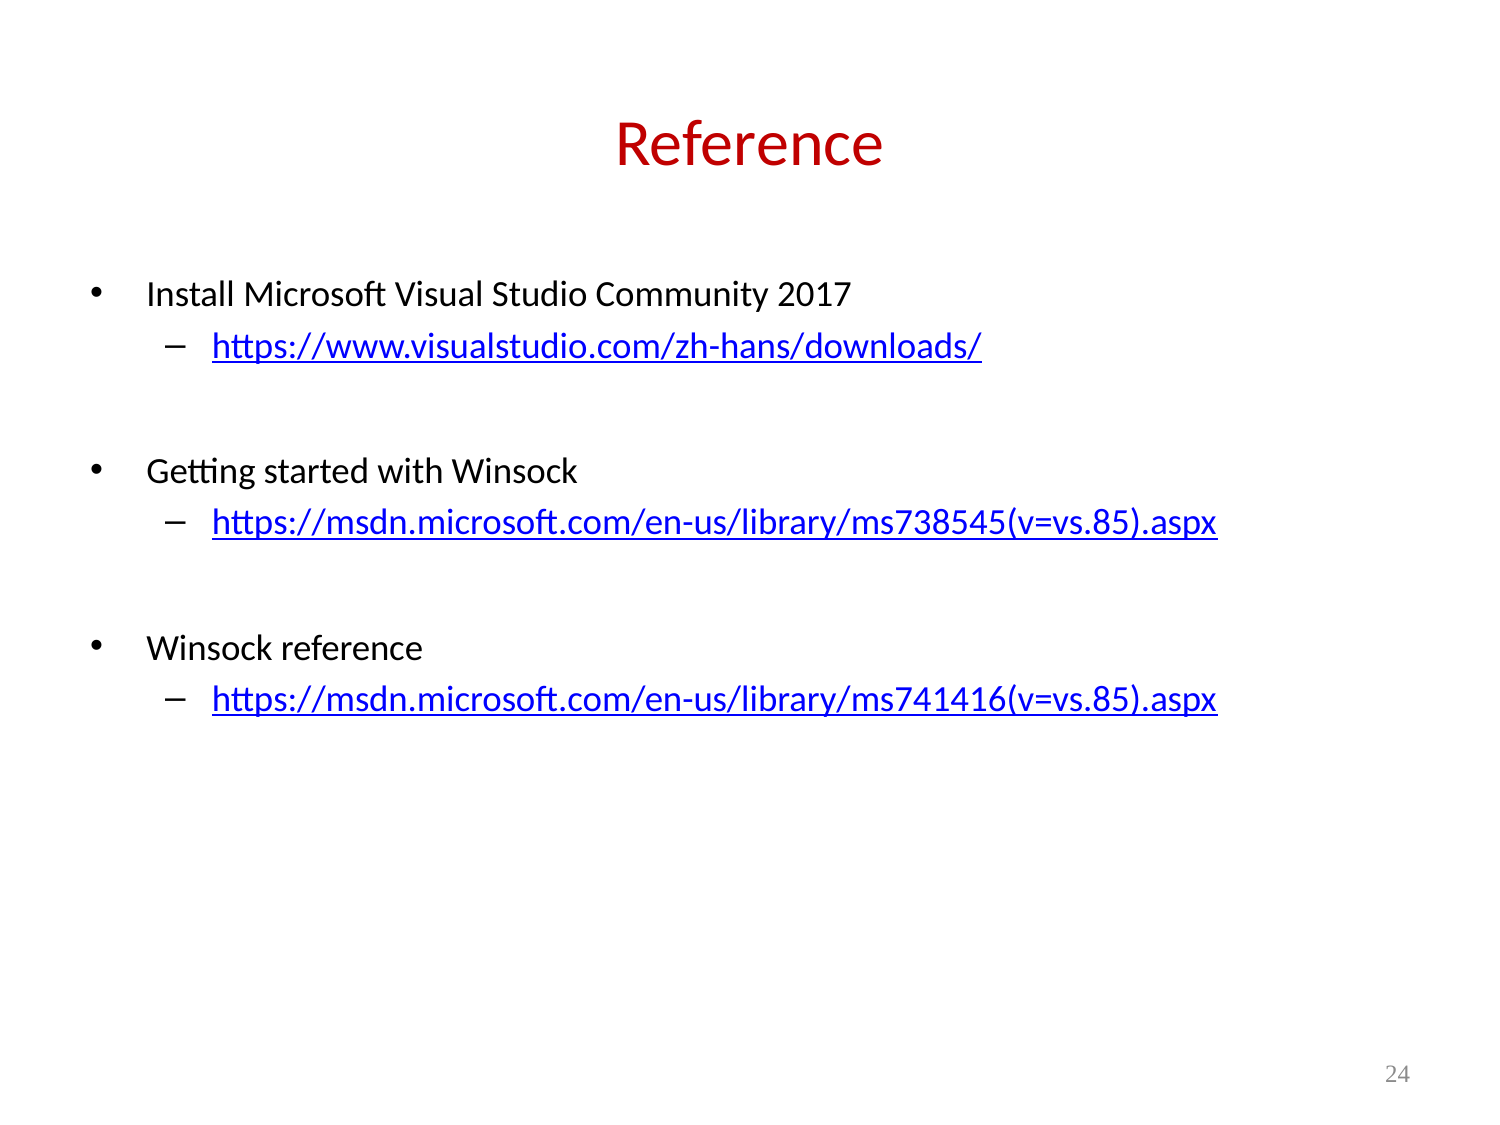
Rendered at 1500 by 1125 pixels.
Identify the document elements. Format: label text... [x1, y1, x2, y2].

title Reference [75, 45, 1425, 233]
slide_number 24 [1074, 1042, 1425, 1103]
list Install Microsoft Visual Studio Community 2017 https://www.visualstudio.com/zh-hans/downloads/ Getting started with Winsock https://msdn.microsoft.com/en-us/library/ms738545(v=vs.85).aspx Winsock reference https://msdn.microsoft.com/en-us/library/ms741416(v=vs.85).aspx [75, 262, 1425, 1005]
